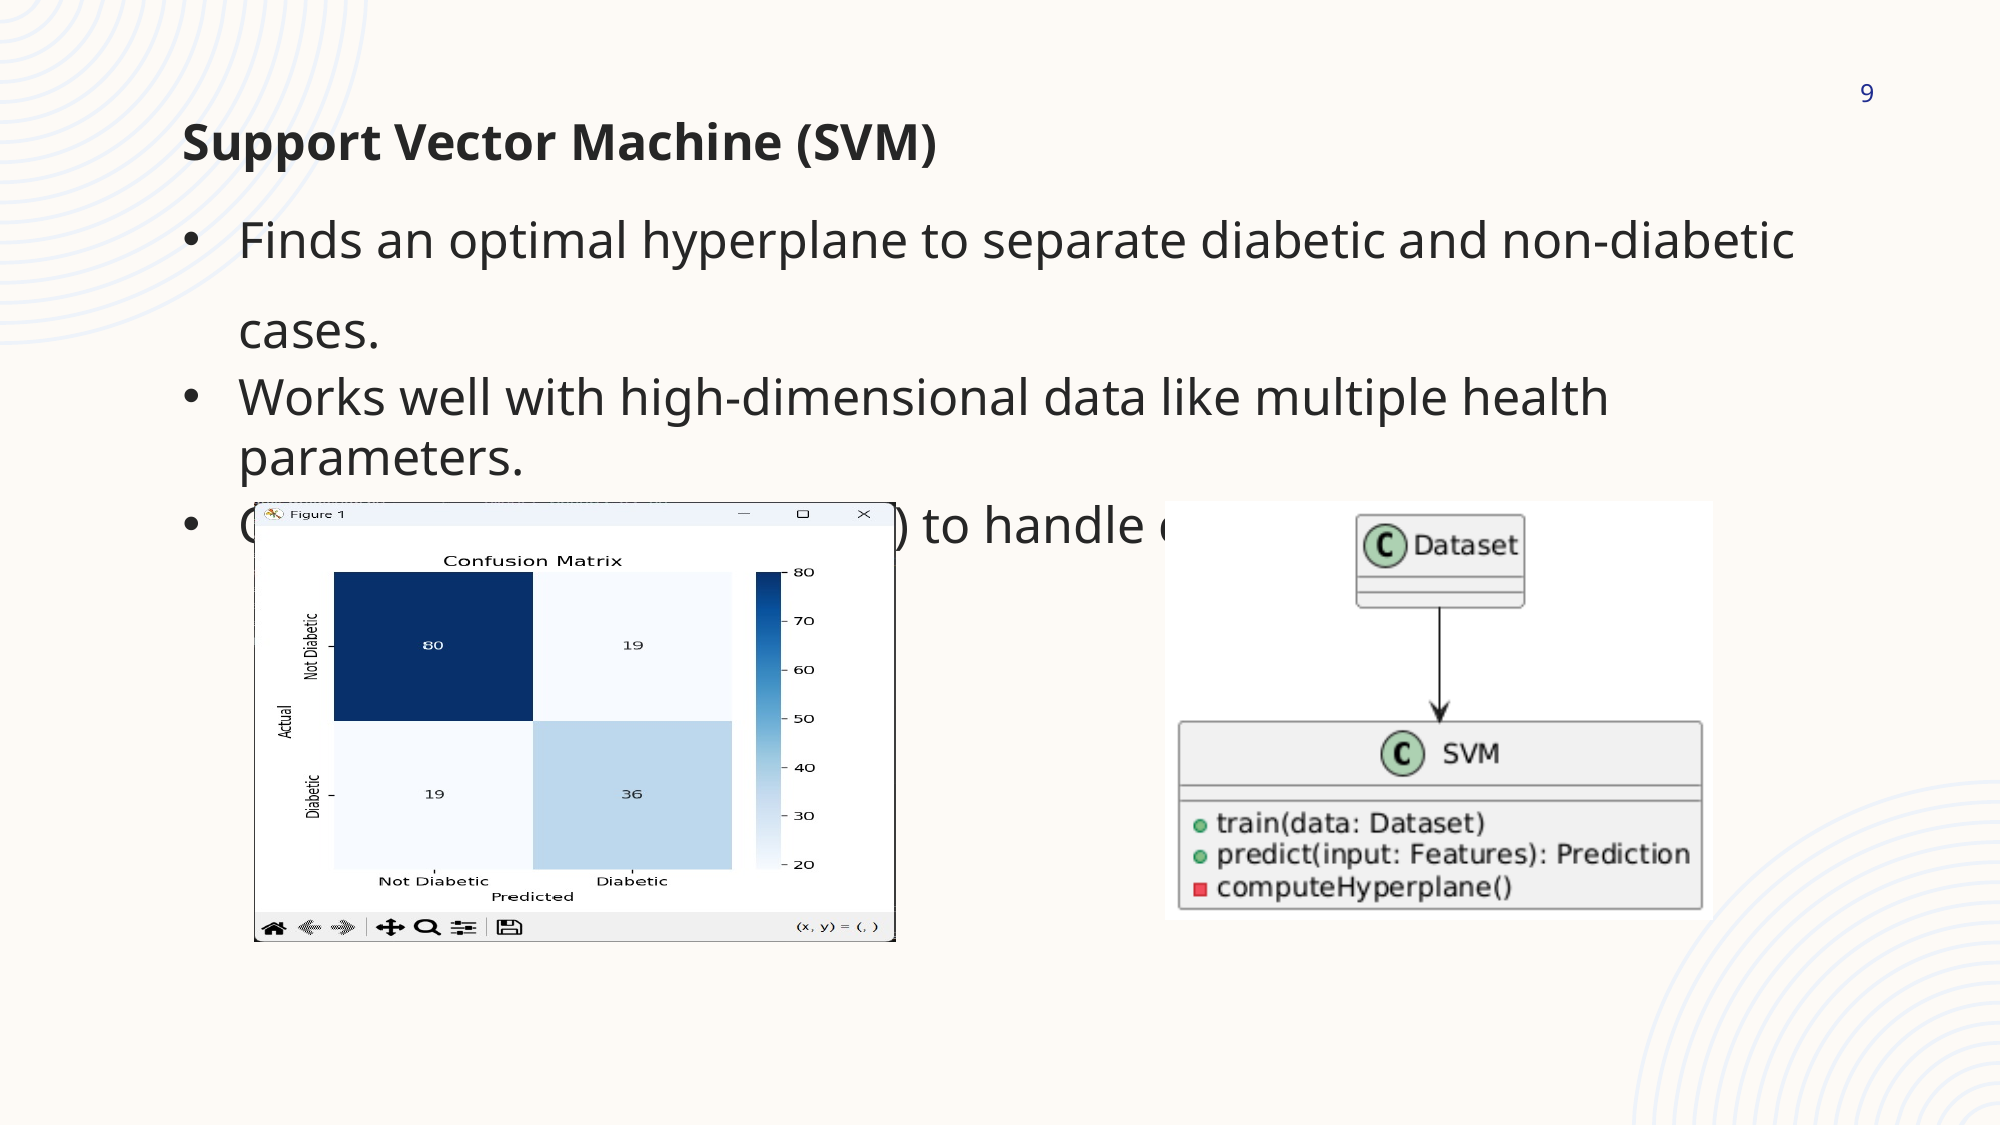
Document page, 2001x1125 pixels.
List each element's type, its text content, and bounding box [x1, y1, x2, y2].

picture [1165, 501, 1713, 920]
slide_number 9 [1832, 75, 1875, 116]
picture [254, 502, 896, 942]
text_box Support Vector Machine (SVM) Finds an optimal hyperplane to separate diabetic and non-diabetic cases. Works well with high-dimensional data like multiple health parameters. Can use kernels (Linear, RBF) to handle complex patterns. [167, 73, 1832, 441]
